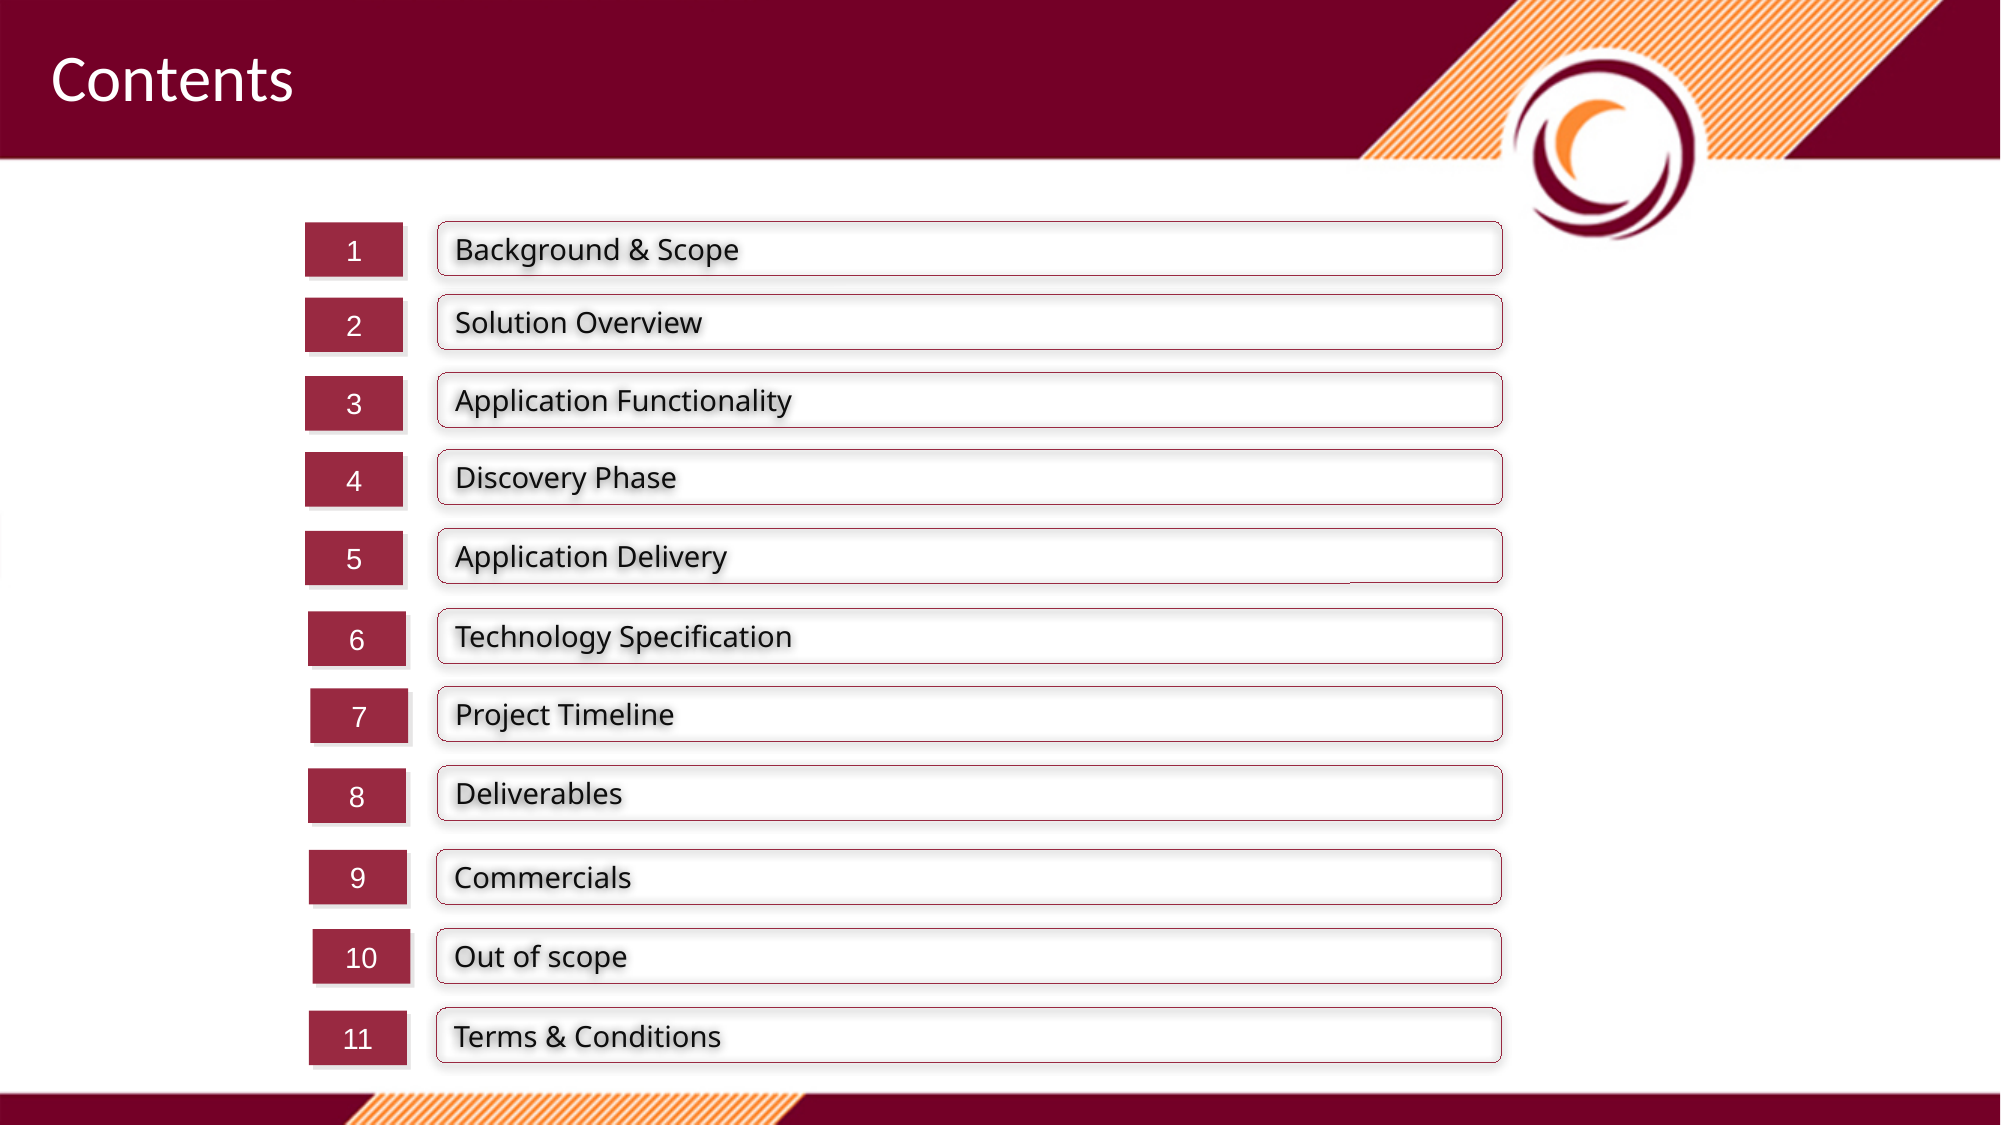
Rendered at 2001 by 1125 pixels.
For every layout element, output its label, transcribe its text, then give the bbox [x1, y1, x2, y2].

text_box Project Timeline [437, 686, 1503, 742]
text_box Deliverables [437, 765, 1503, 821]
text_box Application Delivery [437, 528, 1503, 584]
text_box 5 [305, 530, 403, 586]
text_box 9 [308, 849, 407, 905]
text_box Out of scope [436, 928, 1502, 984]
text_box Background & Scope [437, 221, 1503, 276]
text_box 6 [308, 611, 406, 666]
text_box Terms & Conditions [436, 1007, 1502, 1063]
text_box Solution Overview [437, 294, 1503, 350]
text_box Contents [36, 36, 790, 119]
text_box Technology Specification [437, 608, 1503, 664]
text_box Discovery Phase [437, 449, 1503, 505]
text_box 1 [305, 222, 403, 277]
picture [0, 0, 2001, 1125]
text_box 8 [308, 768, 406, 823]
text_box 4 [305, 452, 403, 507]
text_box 3 [305, 376, 403, 431]
text_box Application Functionality [437, 372, 1503, 428]
text_box 2 [305, 297, 403, 352]
text_box 11 [308, 1010, 407, 1066]
text_box 7 [310, 688, 409, 743]
text_box Commercials [436, 849, 1502, 905]
text_box 10 [312, 929, 411, 984]
